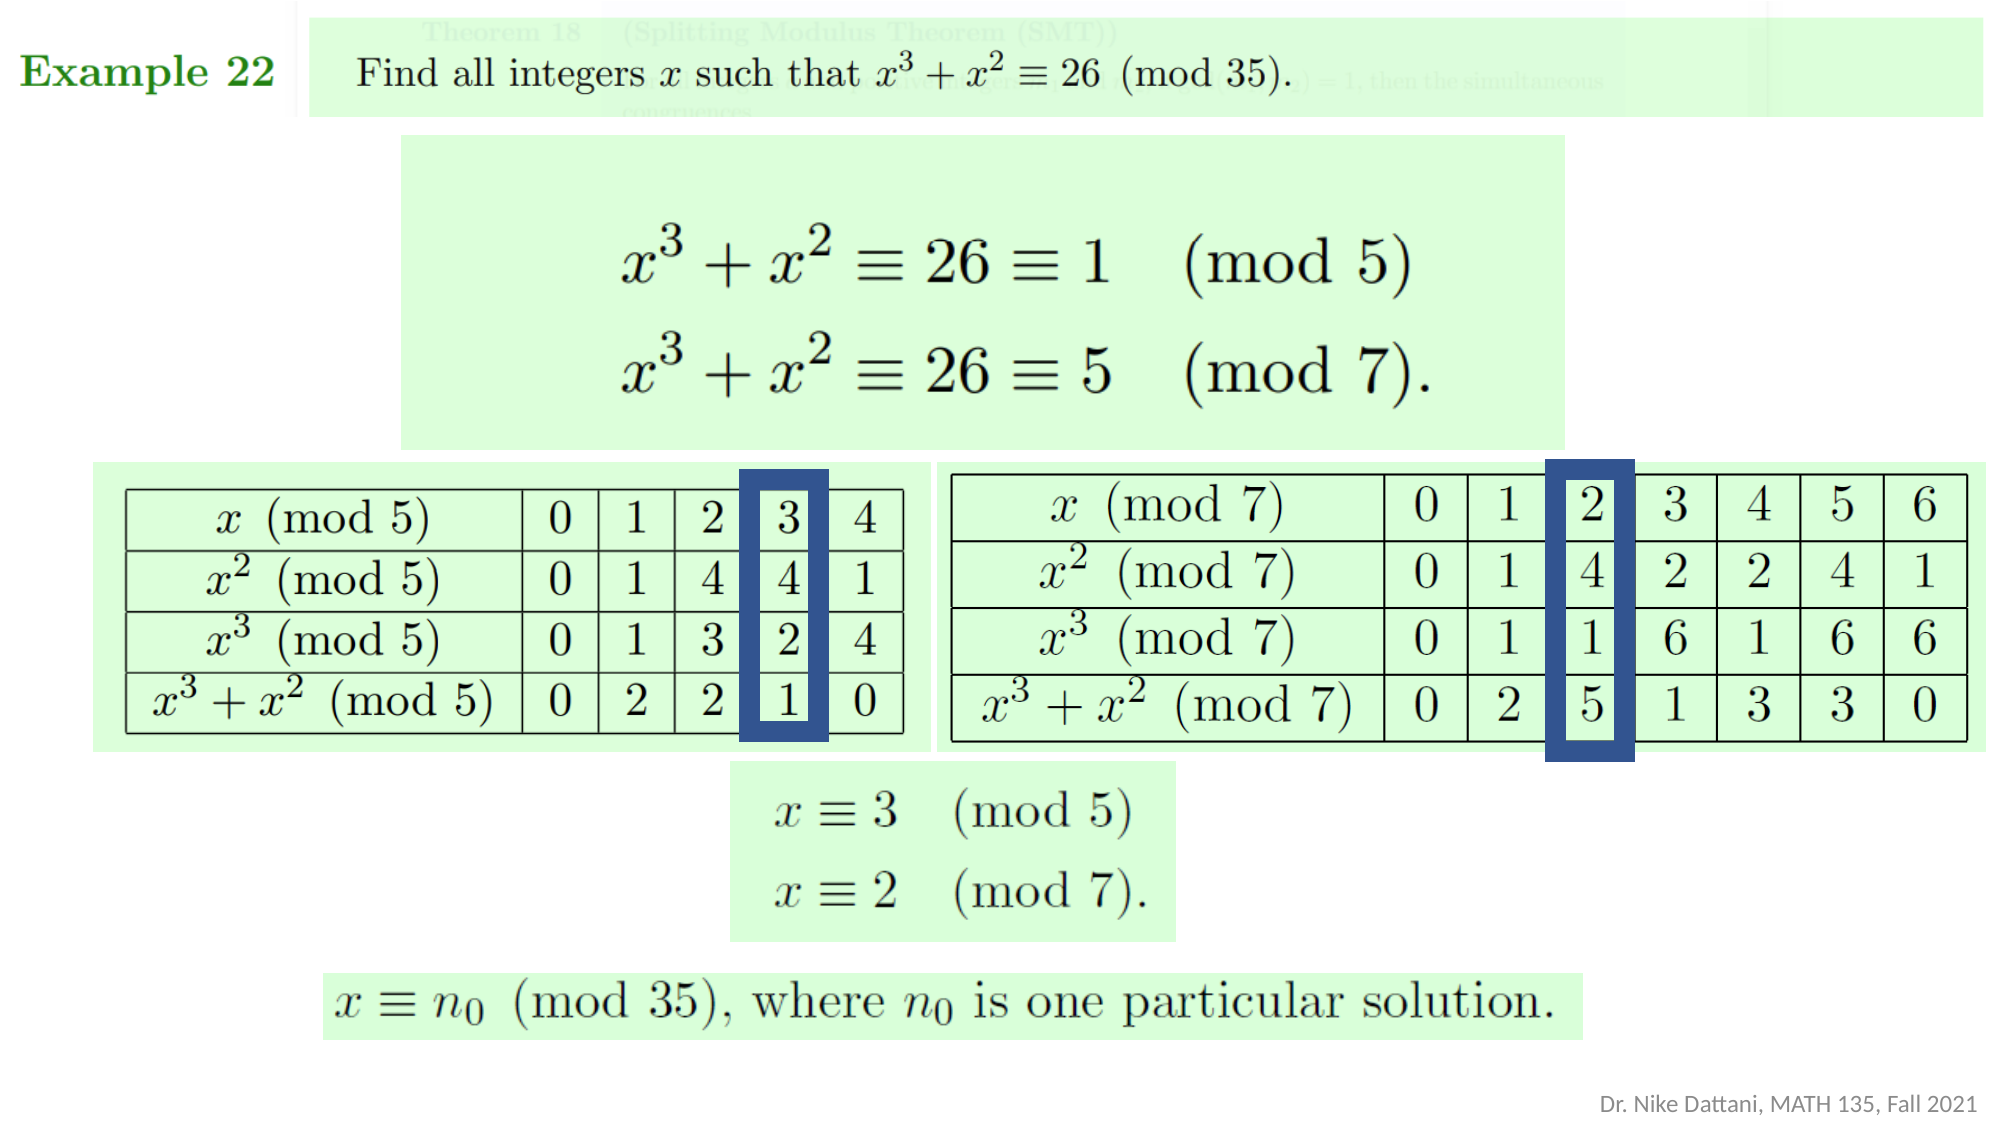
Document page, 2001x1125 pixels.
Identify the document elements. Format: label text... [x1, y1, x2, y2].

picture [730, 761, 1176, 942]
picture [323, 973, 1583, 1040]
picture [0, 1, 2000, 117]
picture [401, 135, 1565, 450]
picture [93, 462, 931, 752]
picture [937, 462, 1986, 752]
footer Dr. Nike Dattani, MATH 135, Fall 2021 [1451, 1072, 2000, 1125]
